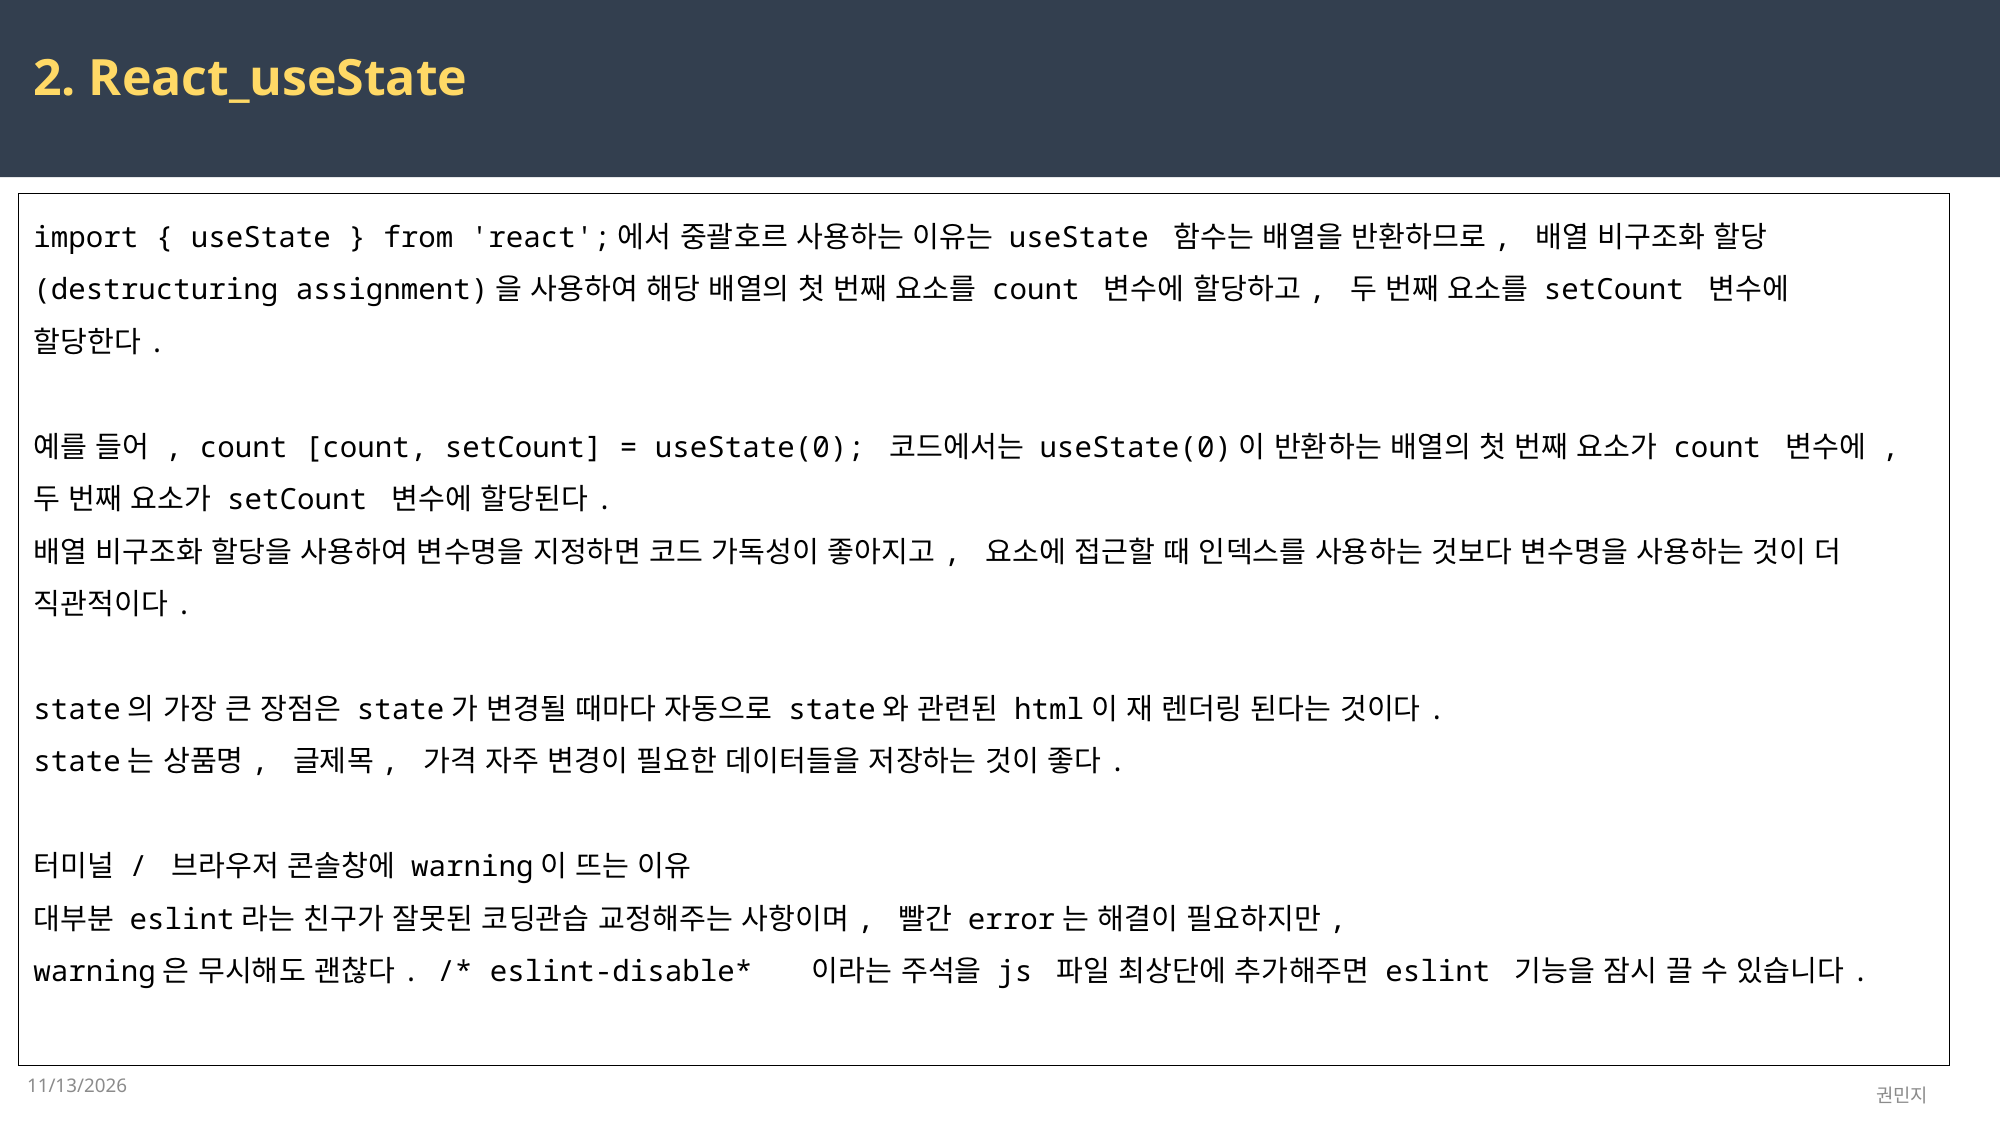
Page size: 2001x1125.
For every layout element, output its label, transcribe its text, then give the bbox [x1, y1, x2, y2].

footer 권민지 [1805, 1065, 1999, 1125]
text_box 2. React_useState [18, 38, 1985, 113]
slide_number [12, 1056, 462, 1117]
text_box [0, 0, 2000, 178]
text_box import { useState } from 'react';에서 중괄호르 사용하는 이유는 useState 함수는 배열을 반환하므로, 배열 비구조화 할당 (destructuring assignment)을 사용하여 해당 배열의 첫 번째 요소를 count 변수에 할당하고, 두 번째 요소를 setCount 변수에 할당한다. 예를 들어 , count [count, setCount] = useState(0); 코드에서는 useState(0)이 반환하는 배열의 첫 번째 요소가 count 변수에 , 두 번째 요소가 setCount 변수에 할당된다. 배열 비구조화 할당을 사용하여 변수명을 지정하면 코드 가독성이 좋아지고, 요소에 접근할 때 인덱스를 사용하는 것보다 변수명을 사용하는 것이 더 직관적이다. state의 가장 큰 장점은 state가 변경될 때마다 자동으로 state와 관련된 html이 재 렌더링 된다는 것이다. state는 상품명, 글제목, 가격 자주 변경이 필요한 데이터들을 저장하는 것이 좋다. 터미널 / 브라우저 콘솔창에 warning이 뜨는 이유 대부분 eslint라는 친구가 잘못된 코딩관습 교정해주는 사항이며, 빨간 error는 해결이 필요하지만, warning은 무시해도 괜찮다. /* eslint-disable* 이라는 주석을 js 파일 최상단에 추가해주면 eslint 기능을 잠시 끌 수 있습니다. [18, 193, 1950, 1066]
